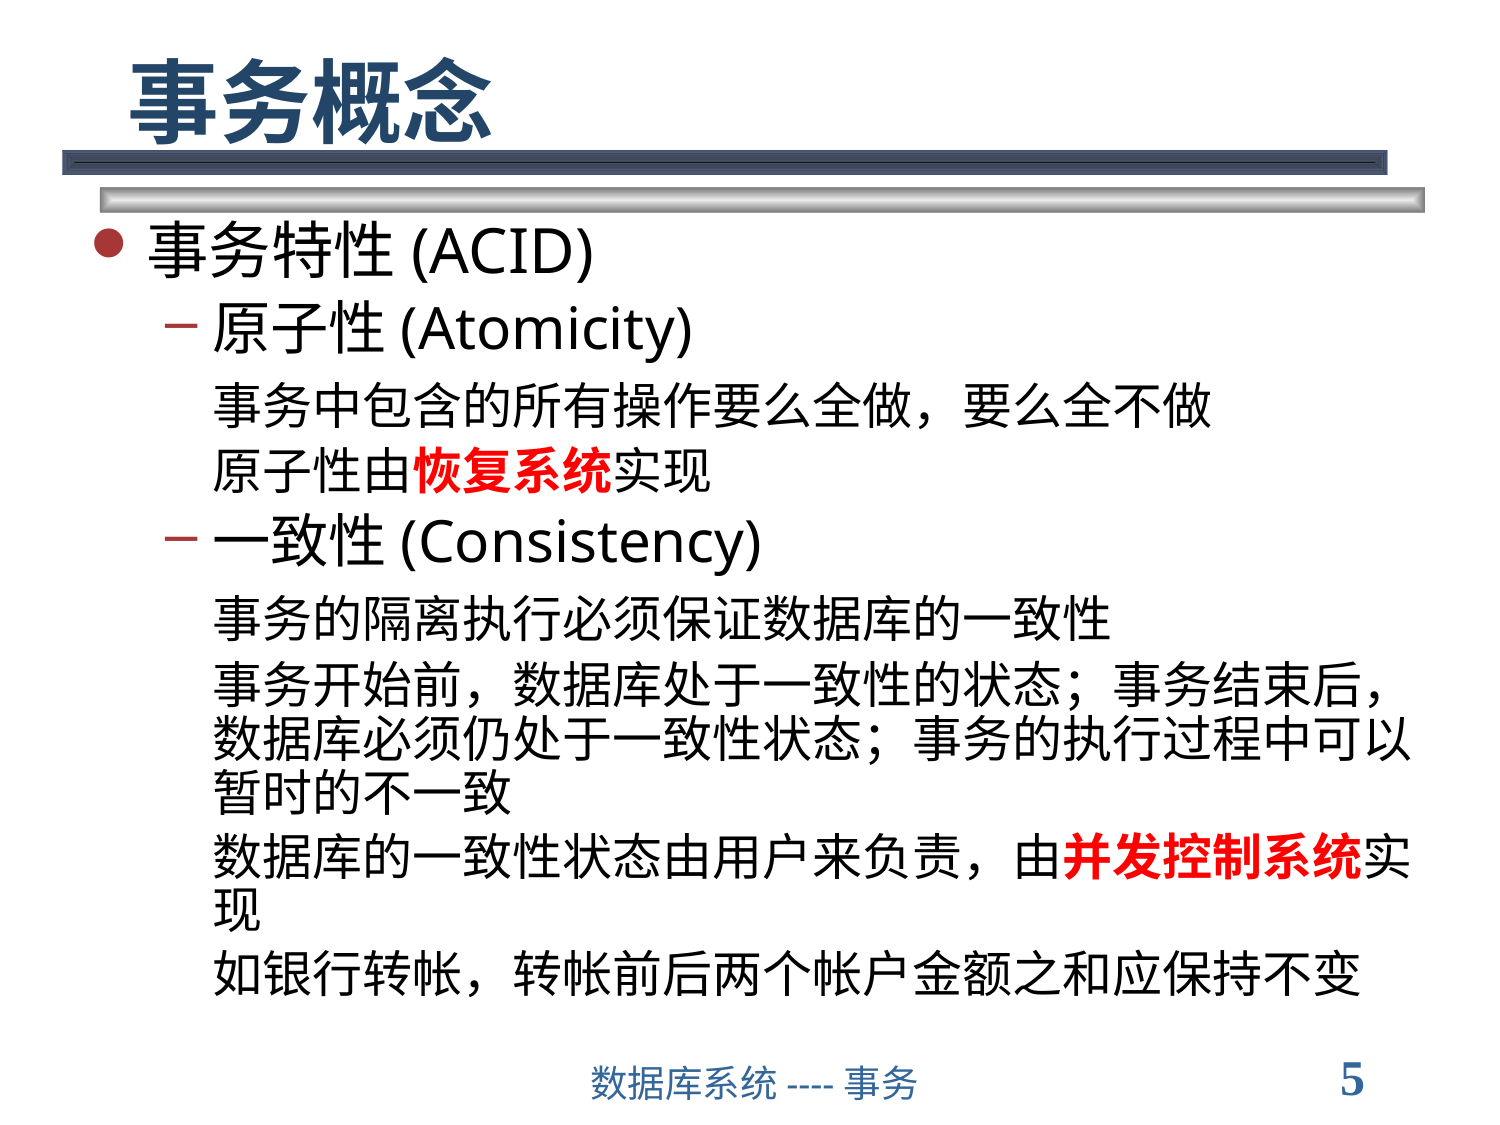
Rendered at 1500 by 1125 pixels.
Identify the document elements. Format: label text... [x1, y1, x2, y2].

slide_number 5 [1324, 1049, 1489, 1101]
footer 数据库系统----事务 [574, 1062, 1188, 1113]
title 事务概念 [112, 24, 1388, 163]
list 事务特性(ACID) 原子性(Atomicity) 事务中包含的所有操作要么全做，要么全不做 原子性由恢复系统实现 一致性(Consistency) 事务的隔离执行必须保证数据库的一致性 事务开始前，数据库处于一致性的状态；事务结束后，数据库必须仍处于一致性状态；事务的执行过程中可以暂时的不一致 数据库的一致性状态由用户来负责，由并发控制系统实现 如银行转帐，转帐前后两个帐户金额之和应保持不变 [75, 212, 1463, 1024]
